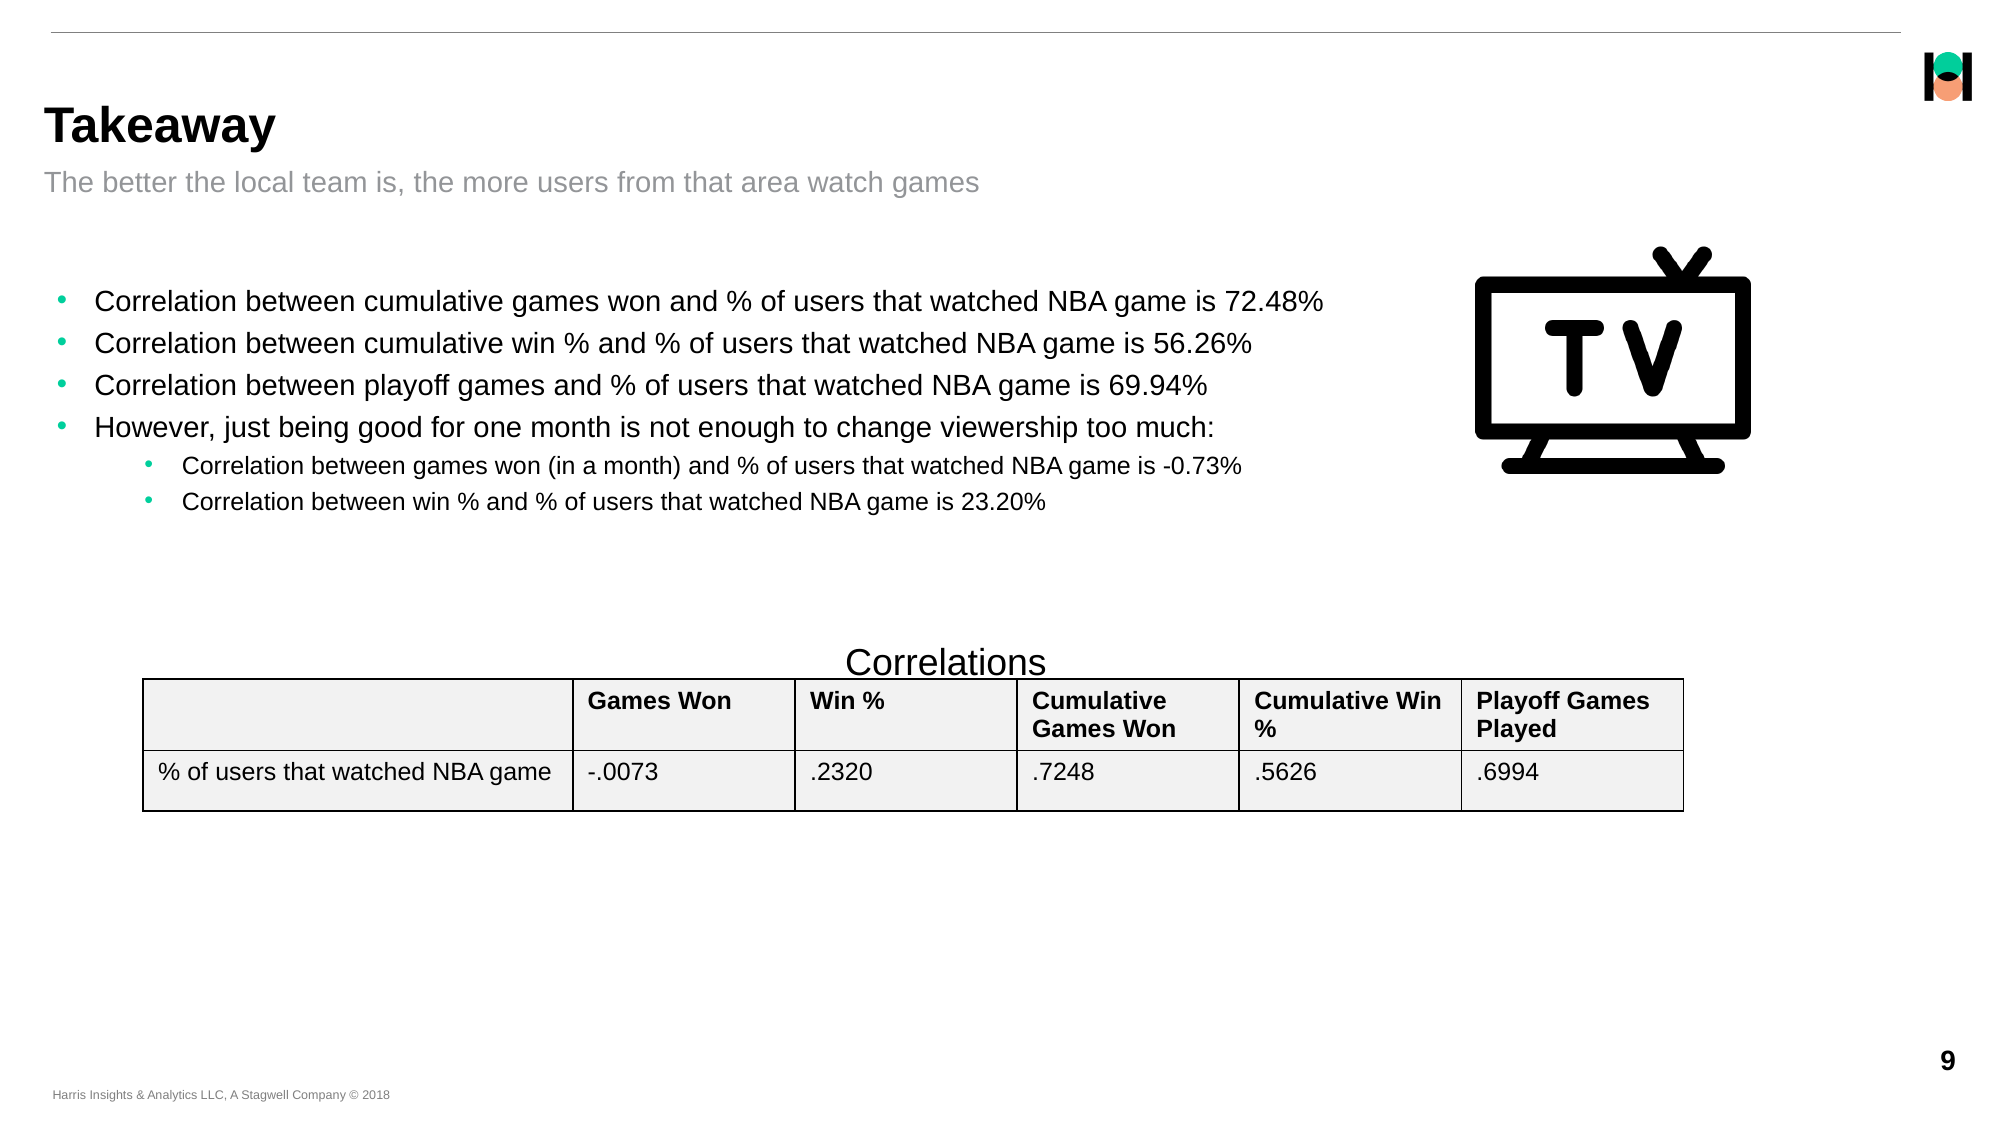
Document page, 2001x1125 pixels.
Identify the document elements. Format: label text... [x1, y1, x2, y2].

table_header Win % [796, 680, 1016, 750]
table_cell -.0073 [574, 751, 794, 810]
table_header Cumulative Games Won [1018, 691, 1238, 750]
list Correlation between cumulative games won and % of users that watched NBA game is 72.48% Correlation between cumulative win % and % of users that watched NBA game is 56.26% Correlation between playoff games and % of users that watched NBA game is 69.94% However, just being good for one month is not enough to change viewership too much: Correlation between games won (in a month) and % of users that watched NBA game is -0.73% Correlation between win % and % of users that watched NBA game is 23.20% [29, 268, 1900, 946]
picture [1475, 222, 1751, 499]
text_box Correlations [830, 630, 1337, 691]
table_cell % of users that watched NBA game [144, 751, 572, 810]
picture [1924, 51, 1973, 101]
title Takeaway [29, 84, 1900, 156]
table_cell .2320 [796, 751, 1016, 810]
table_cell .6994 [1462, 751, 1683, 810]
table_header Games Won [574, 680, 794, 750]
list The better the local team is, the more users from that area watch games [29, 156, 1900, 219]
table_header Playoff Games Played [1462, 680, 1683, 750]
table_cell .7248 [1018, 751, 1238, 810]
table_cell .5626 [1240, 751, 1461, 810]
table_header Cumulative Win % [1240, 680, 1461, 750]
table_header [144, 680, 572, 750]
